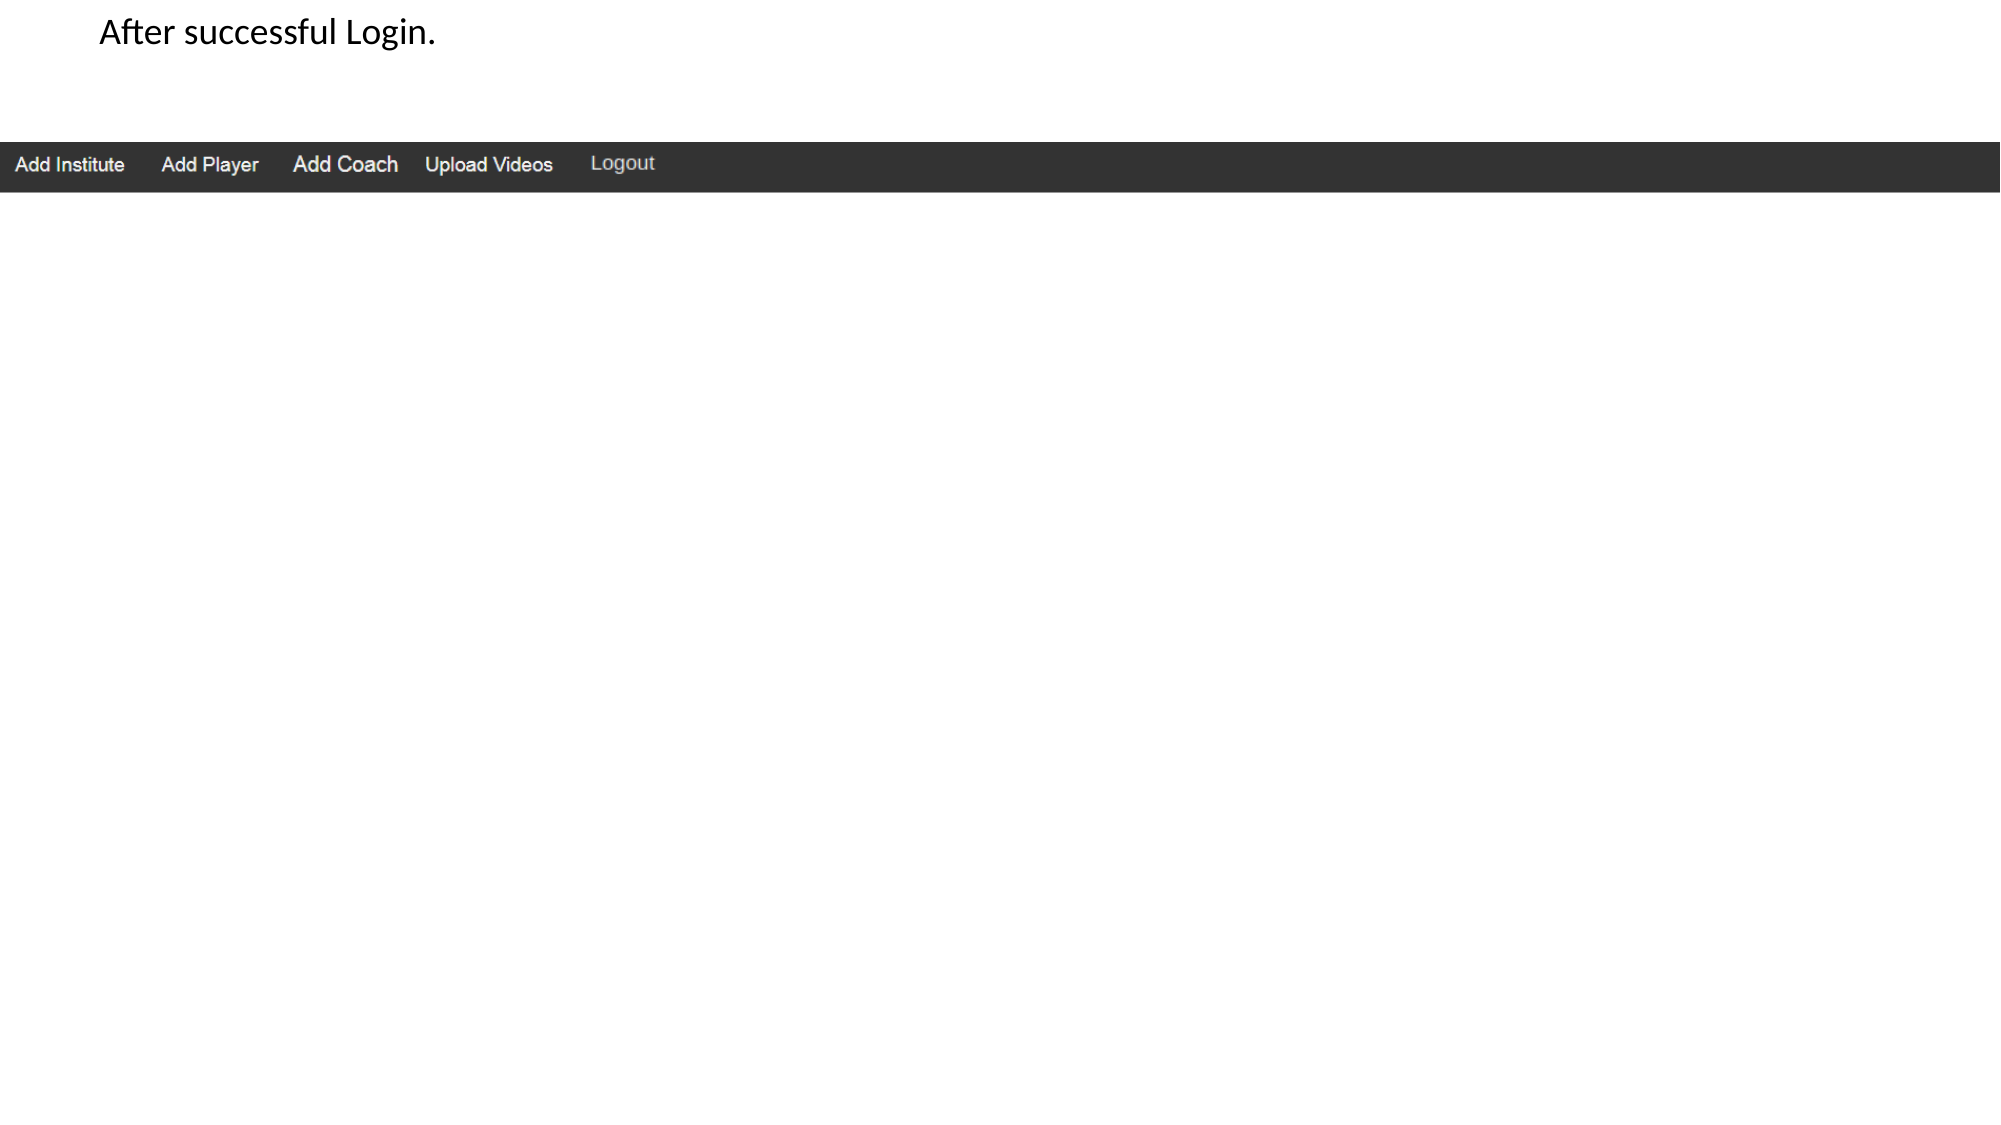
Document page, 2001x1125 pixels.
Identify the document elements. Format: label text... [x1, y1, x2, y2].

text_box After successful Login. [84, 0, 1839, 105]
picture [0, 141, 2000, 1076]
